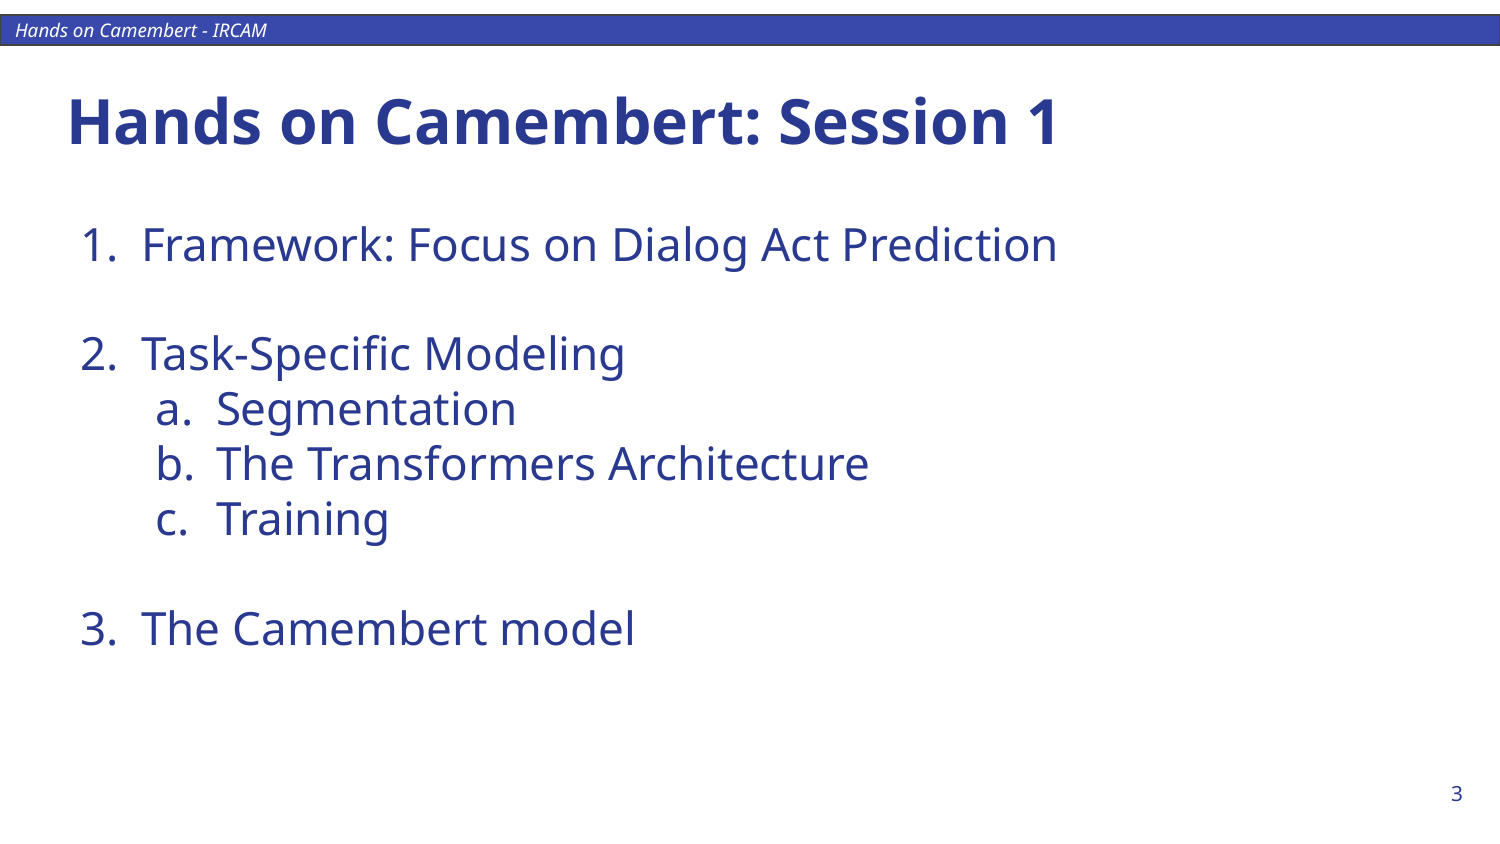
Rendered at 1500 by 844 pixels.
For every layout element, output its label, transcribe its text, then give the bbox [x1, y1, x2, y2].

title Hands on Camembert: Session 1 [51, 67, 1449, 167]
slide_number ‹#› [1387, 762, 1478, 828]
text_box Framework: Focus on Dialog Act Prediction Task-Specific Modeling Segmentation The Transformers Architecture Training The Camembert model [51, 200, 1449, 725]
